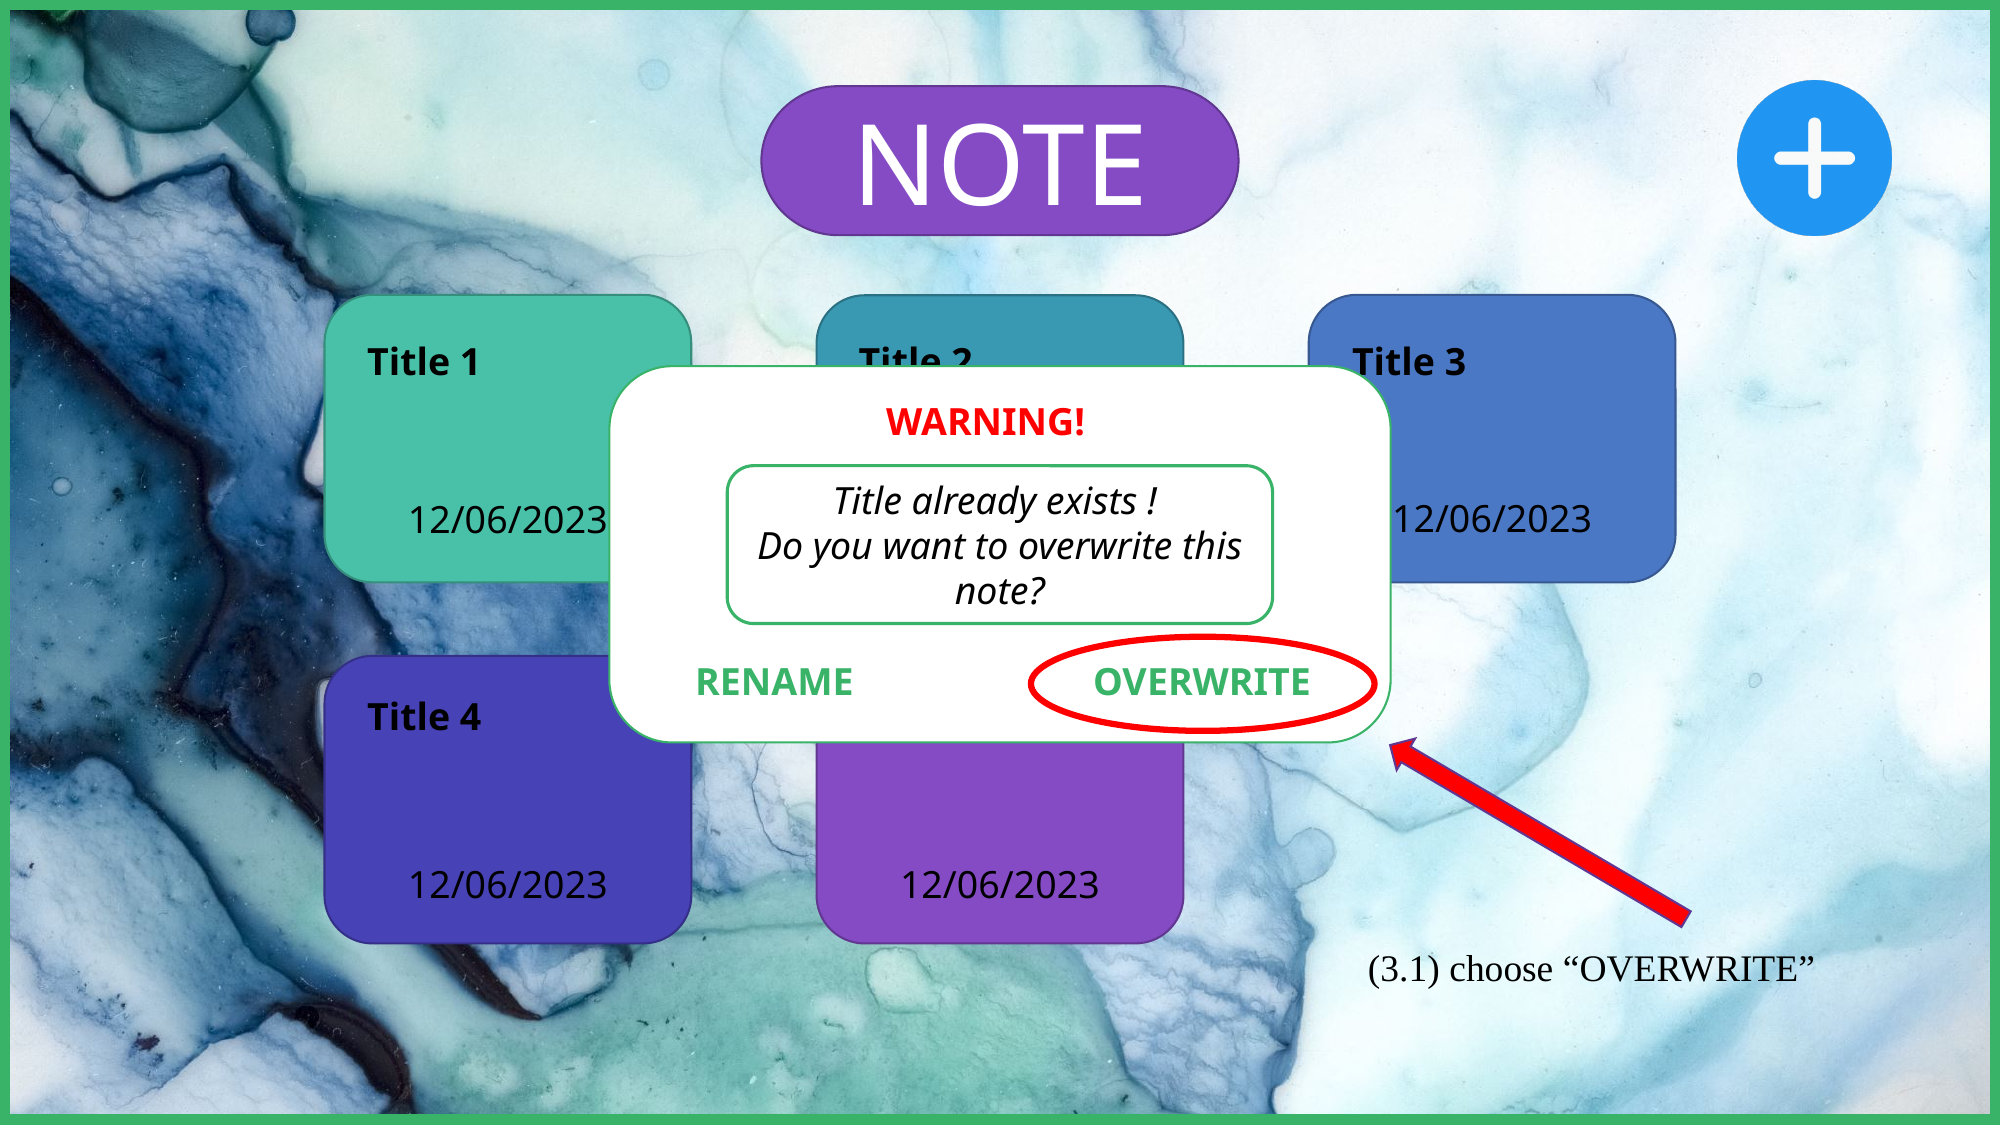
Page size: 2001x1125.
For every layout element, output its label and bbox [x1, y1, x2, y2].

text_box [324, 655, 692, 944]
text_box [816, 743, 1184, 944]
text_box [609, 366, 1391, 743]
text_box [1308, 294, 1676, 583]
text_box [816, 295, 1184, 366]
picture [0, 0, 2000, 1125]
text_box [324, 294, 692, 583]
